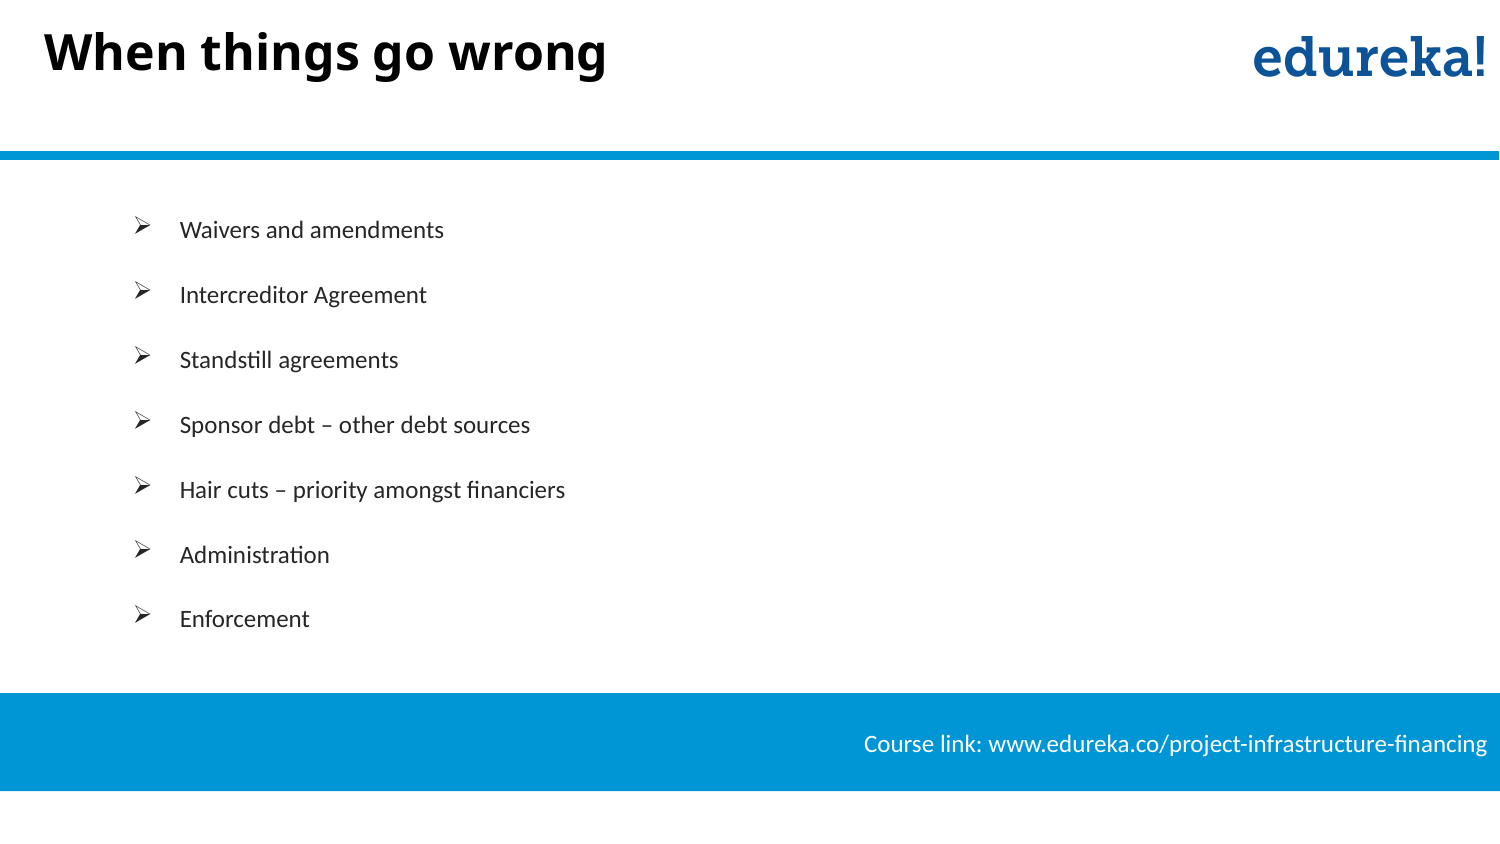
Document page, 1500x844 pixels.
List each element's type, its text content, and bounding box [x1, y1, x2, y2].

text_box Waivers and amendments Intercreditor Agreement Standstill agreements Sponsor debt – other debt sources Hair cuts – priority amongst financiers Administration Enforcement [118, 176, 869, 641]
text_box When things go wrong [29, 13, 1500, 84]
text_box Course link: www.edureka.co/project-infrastructure-financing [0, 693, 1500, 792]
picture [1254, 36, 1485, 77]
